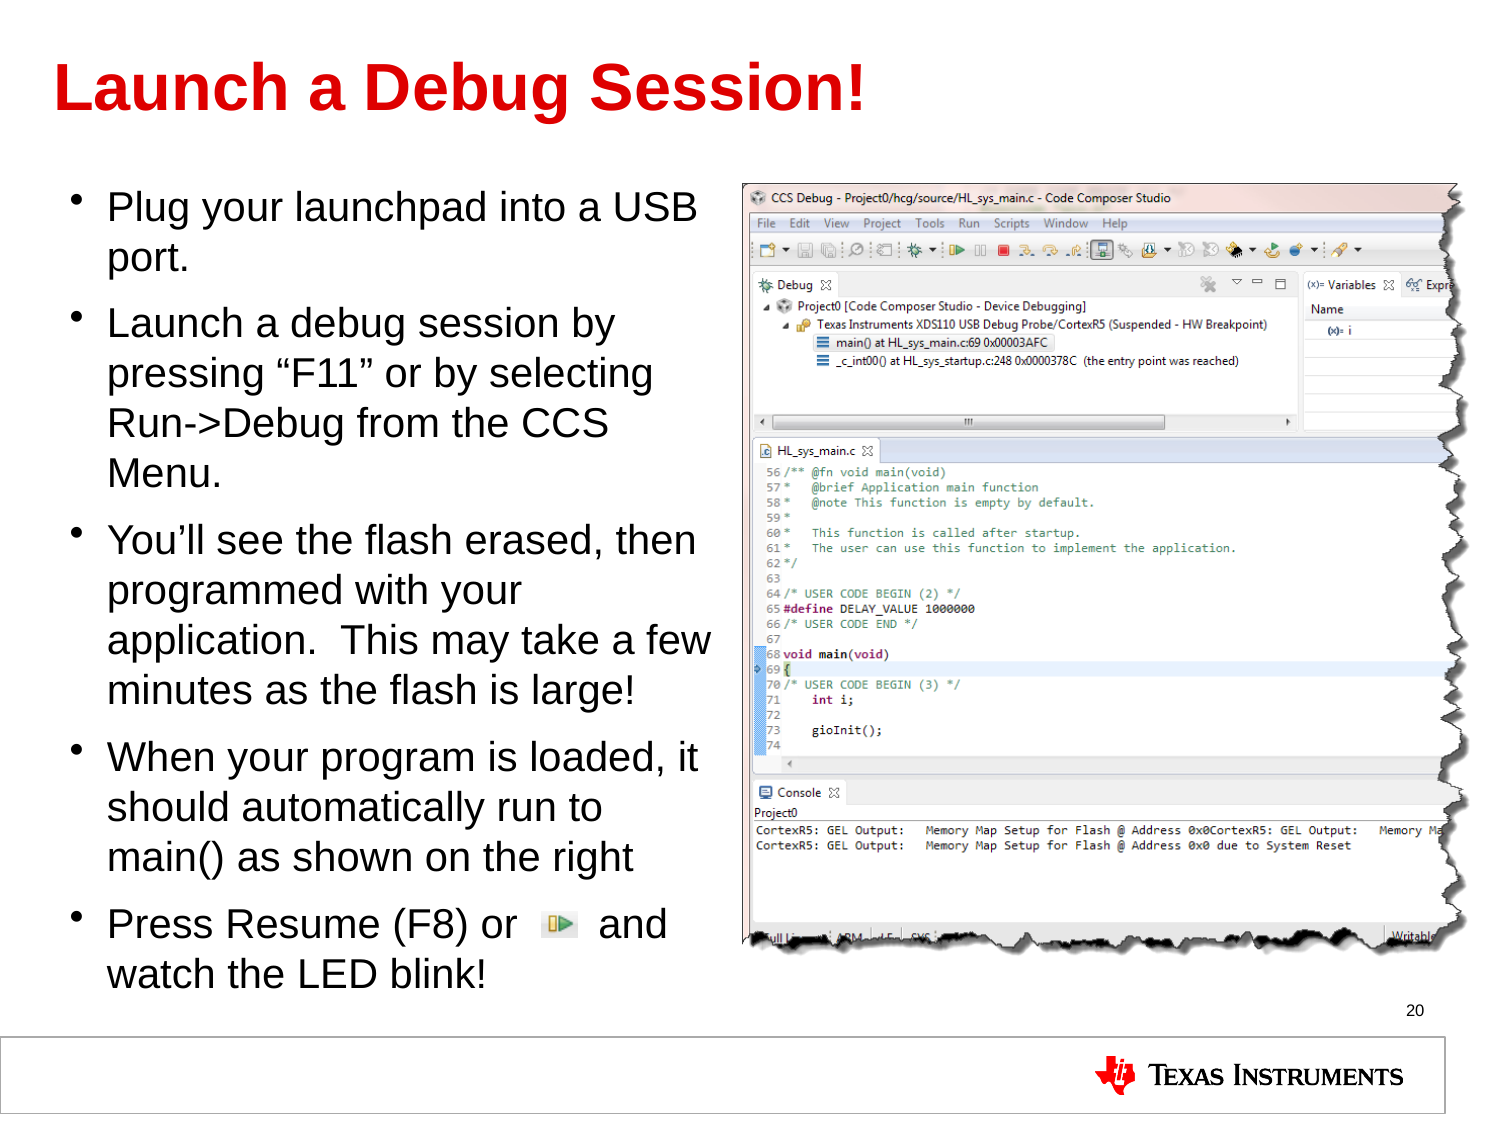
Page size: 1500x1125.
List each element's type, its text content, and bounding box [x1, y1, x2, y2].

picture [1095, 1056, 1403, 1095]
picture [742, 183, 1485, 990]
slide_number 20 [1089, 999, 1440, 1027]
picture [541, 910, 578, 938]
title Launch a Debug Session! [37, 23, 1426, 158]
list Plug your launchpad into a USB port. Launch a debug session by pressing “F11” or by selecting Run->Debug from the CCS Menu. You’ll see the flash erased, then programmed with your application. This may take a few minutes as the flash is large! When your program is loaded, it should automatically run to main() as shown on the right Press Resume (F8) or and watch the LED blink! [54, 171, 731, 984]
